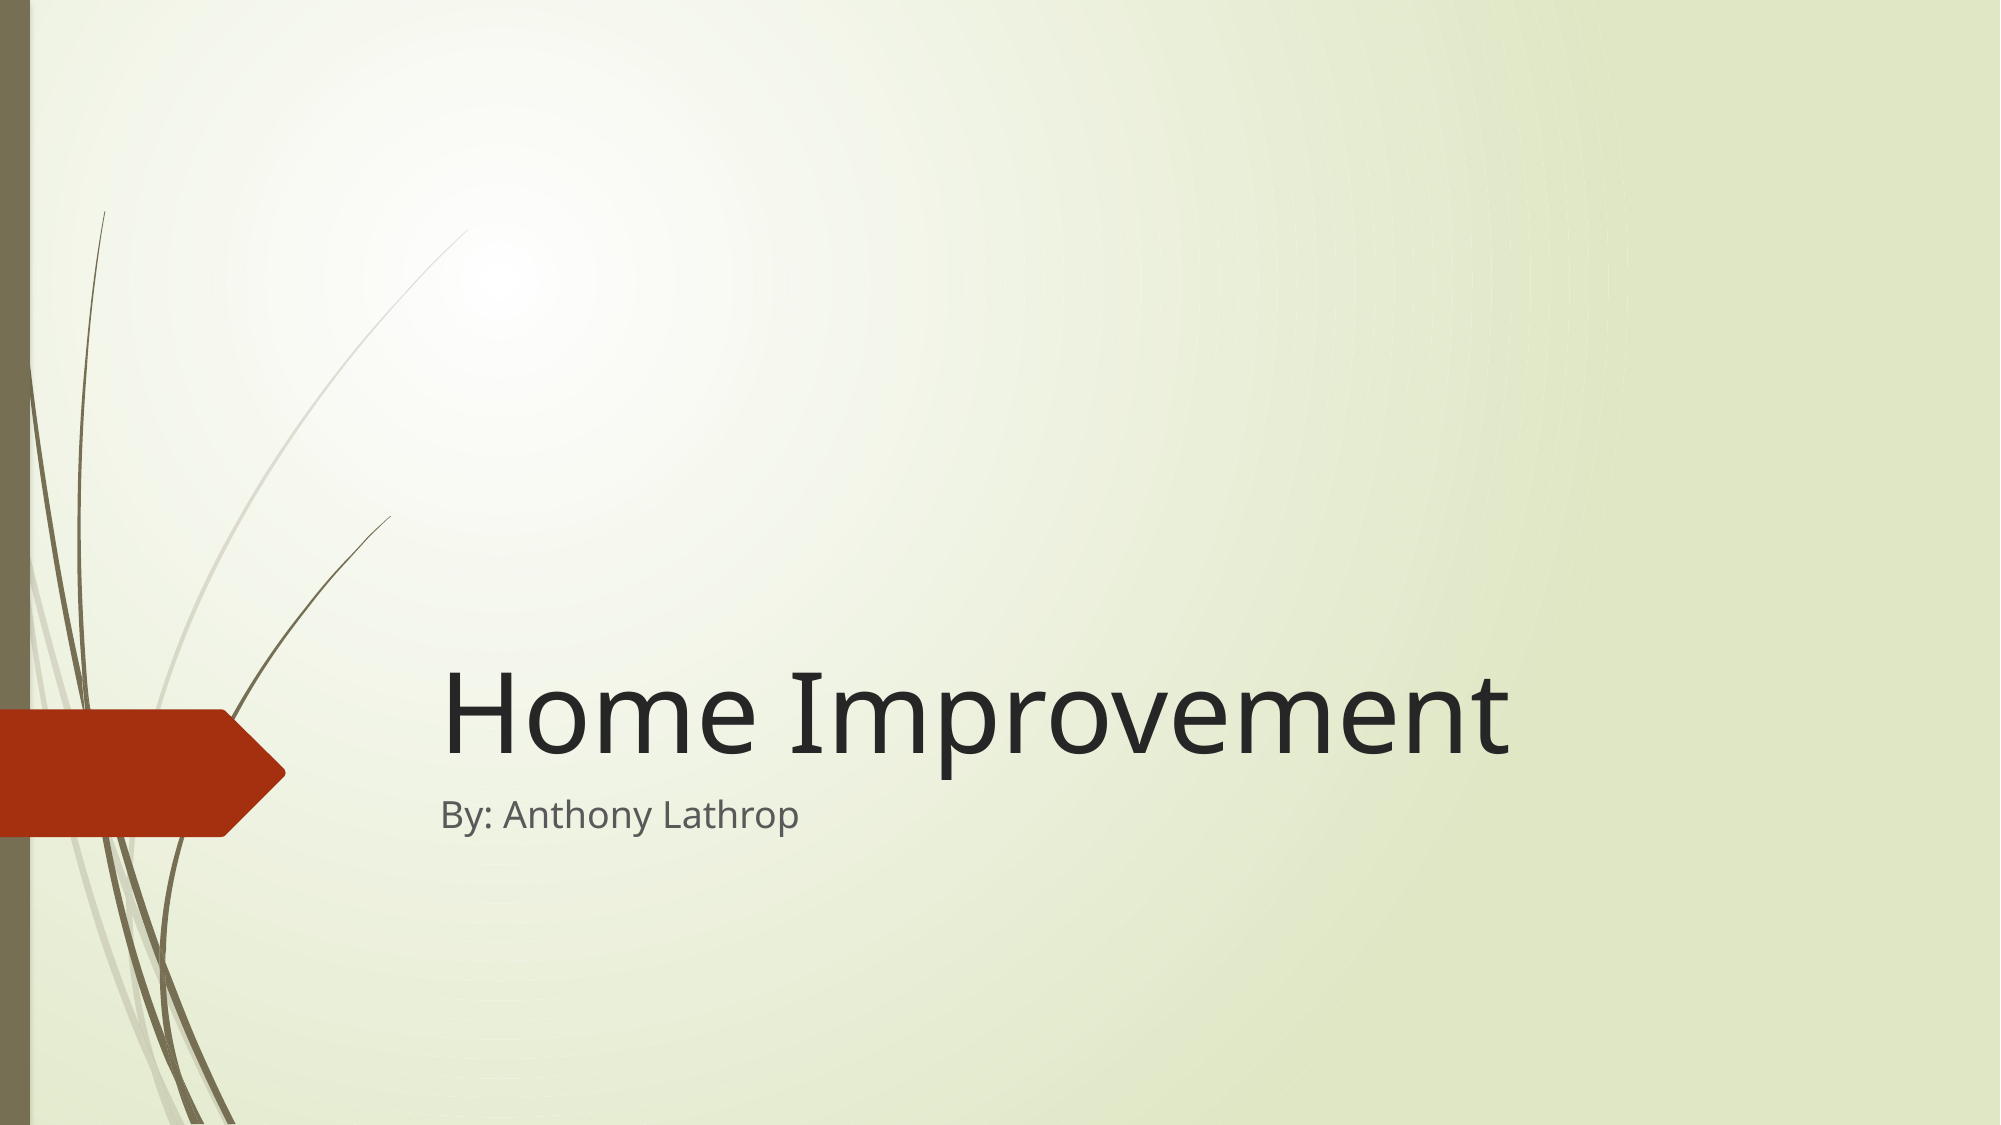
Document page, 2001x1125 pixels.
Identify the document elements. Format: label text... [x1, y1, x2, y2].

title Home Improvement [424, 412, 1888, 783]
subtitle By: Anthony Lathrop [424, 783, 1888, 969]
